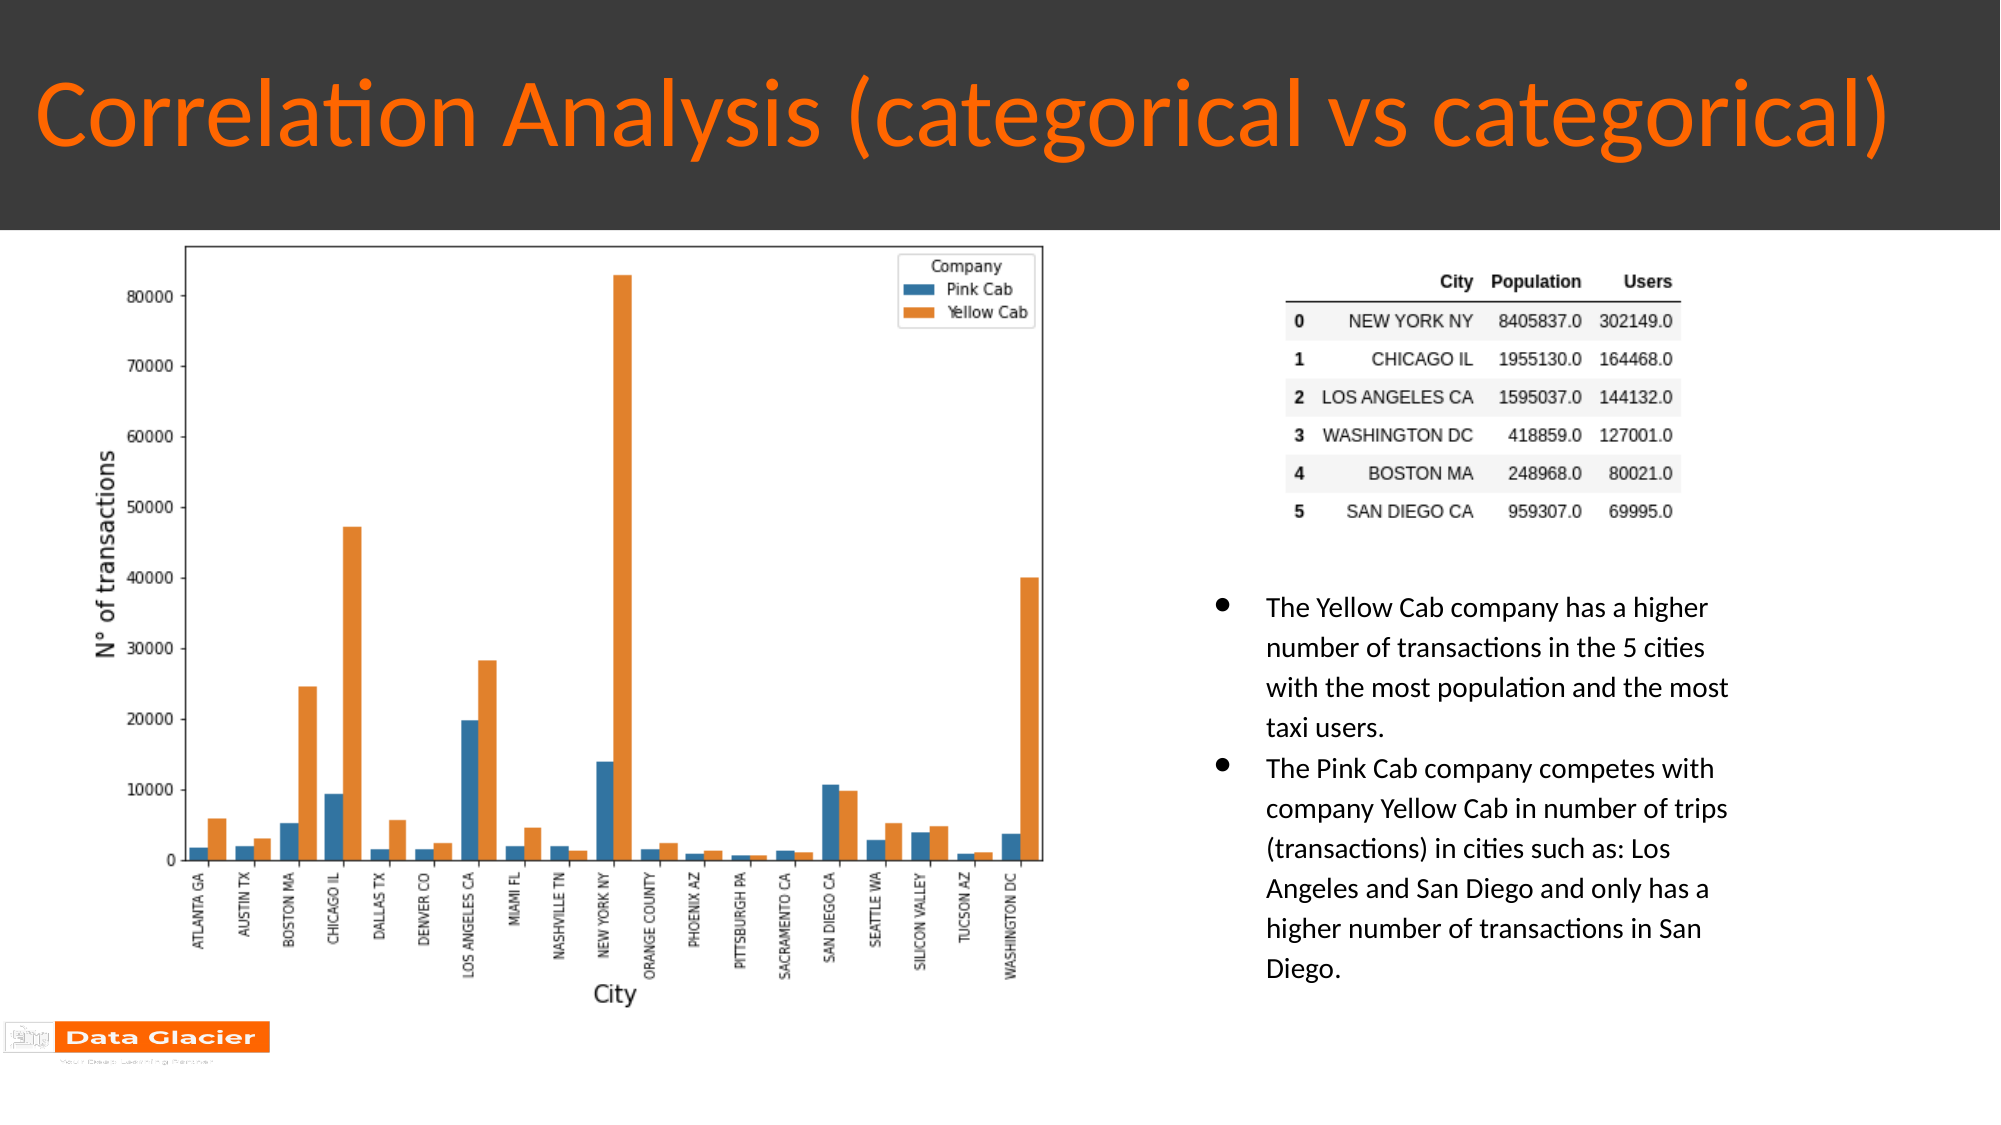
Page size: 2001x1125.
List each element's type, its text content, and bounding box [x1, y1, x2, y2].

picture [0, 242, 1082, 1125]
subtitle [1087, 264, 1935, 1012]
text_box The Yellow Cab company has a higher number of transactions in the 5 cities with the most population and the most taxi users. The Pink Cab company competes with company Yellow Cab in number of trips (transactions) in cities such as: Los Angeles and San Diego and only has a higher number of transactions in San Diego. [1176, 568, 1753, 1063]
text_box Correlation Analysis (categorical vs categorical) [19, 46, 1952, 183]
title [0, 0, 2000, 231]
picture [1269, 255, 1697, 543]
